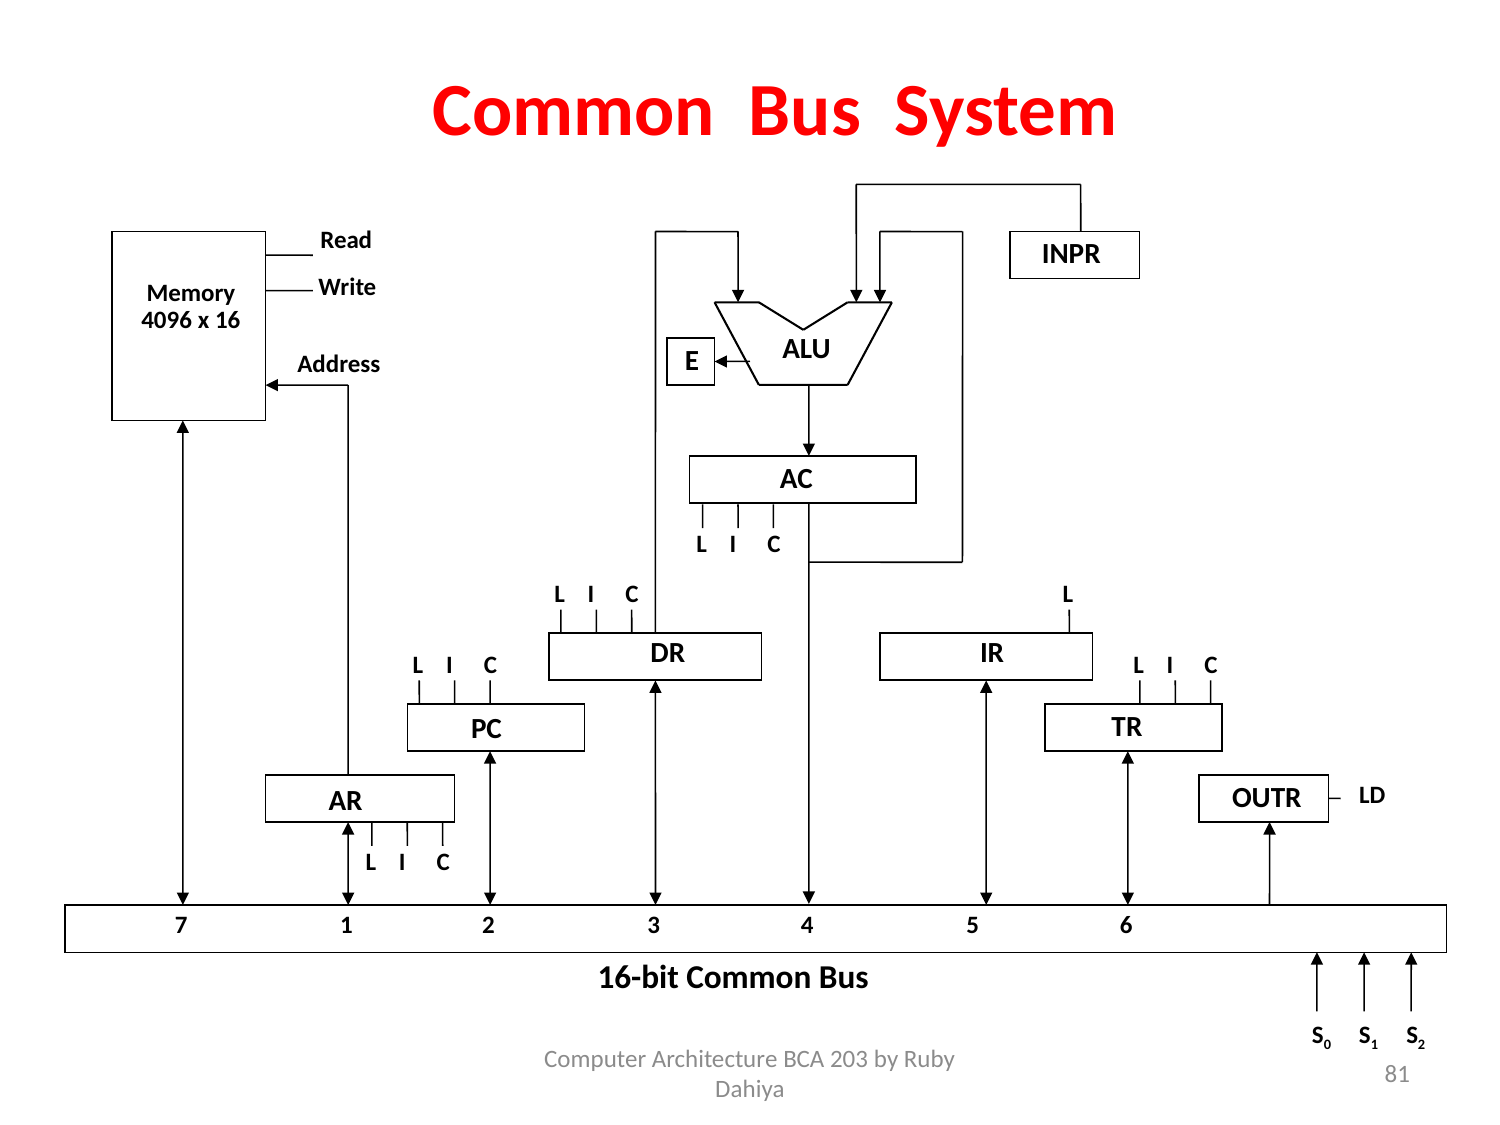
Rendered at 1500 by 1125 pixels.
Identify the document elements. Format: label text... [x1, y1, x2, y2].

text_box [64, 184, 1447, 1004]
title Common Bus System [418, 68, 1132, 182]
text_box S2 [1391, 1013, 1441, 1057]
text_box S0 [1297, 1013, 1344, 1057]
footer Computer Architecture BCA 203 by Ruby Dahiya [512, 1042, 988, 1103]
slide_number 81 [1074, 1042, 1425, 1103]
text_box S1 [1344, 1013, 1391, 1057]
